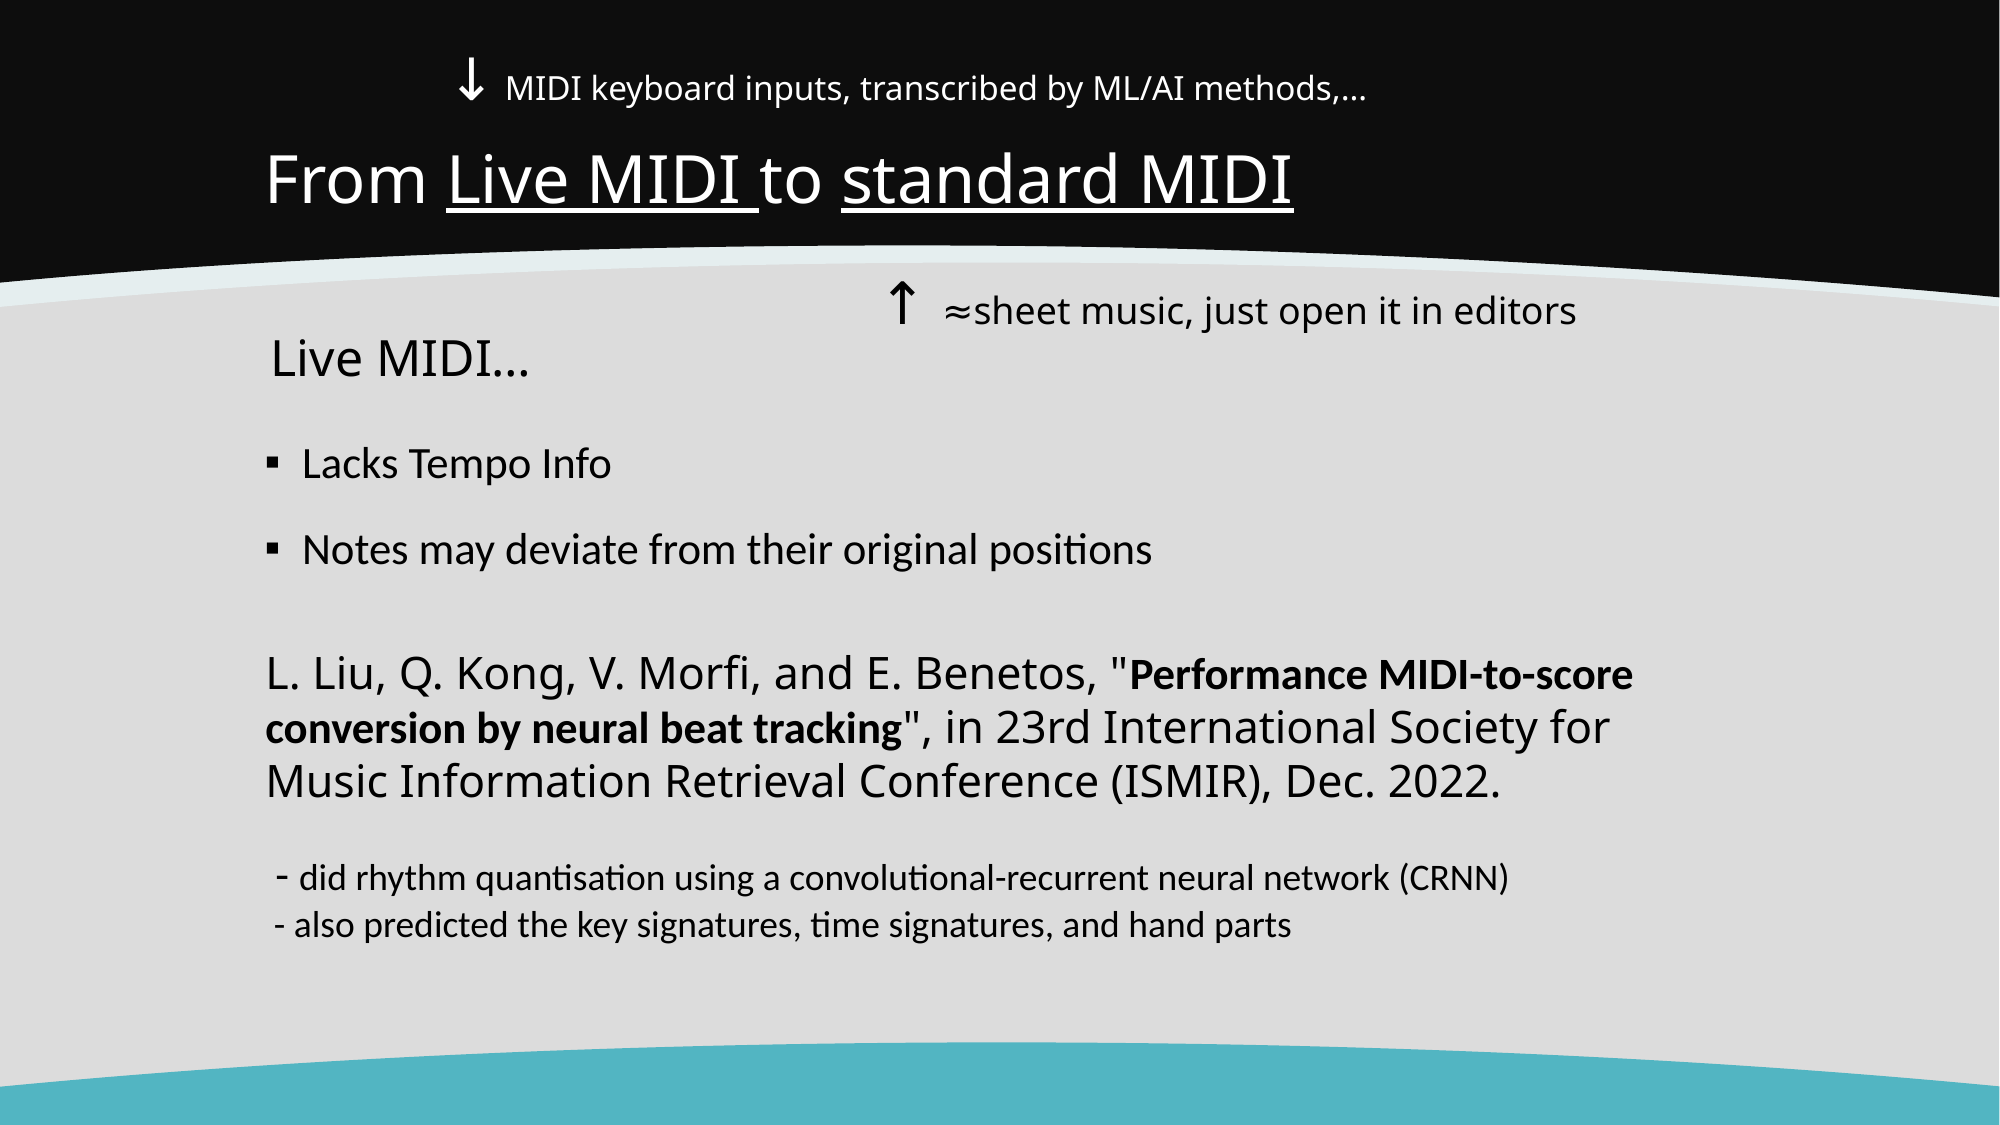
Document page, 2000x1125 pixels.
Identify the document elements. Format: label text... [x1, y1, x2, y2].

text_box ↑ ≈sheet music, just open it in editors [863, 258, 1864, 344]
title From Live MIDI to standard MIDI [249, 45, 1750, 225]
text_box Lacks Tempo Info Notes may deviate from their original positions [249, 432, 1478, 582]
text_box L. Liu, Q. Kong, V. Morfi, and E. Benetos, "Performance MIDI-to-score conversion by neural beat tracking", in 23rd International Society for Music Information Retrieval Conference (ISMIR), Dec. 2022. - did rhythm quantisation using a convolutional-recurrent neural network (CRNN) - also predicted the key signatures, time signatures, and hand parts [250, 637, 1651, 953]
text_box ↓ MIDI keyboard inputs, transcribed by ML/AI methods,… [432, 34, 1433, 120]
text_box Live MIDI… [255, 319, 1256, 394]
